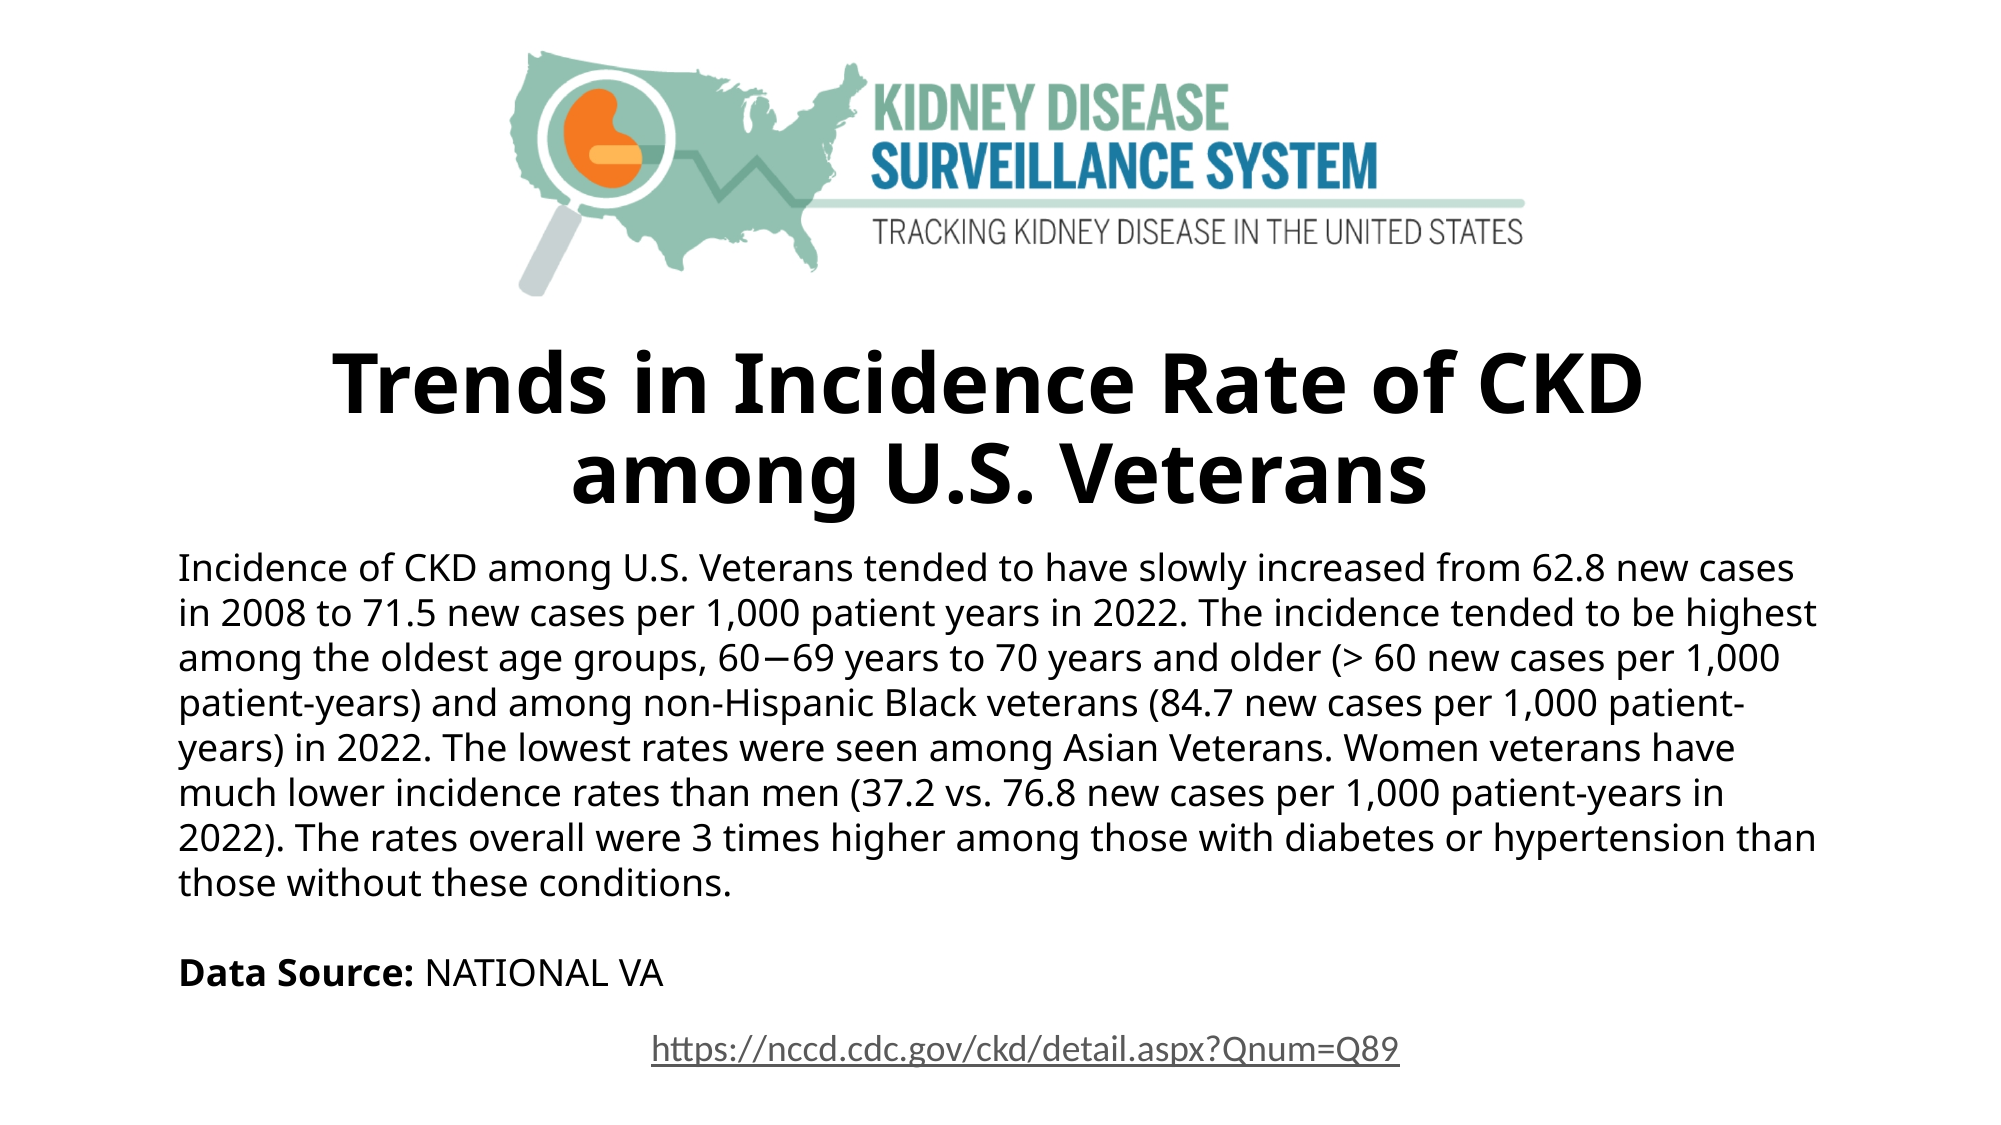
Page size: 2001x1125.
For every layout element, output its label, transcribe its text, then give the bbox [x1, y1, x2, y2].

picture [459, 12, 1541, 346]
title Trends in Incidence Rate of CKD among U.S. Veterans [249, 137, 1750, 530]
text_box Incidence of CKD among U.S. Veterans tended to have slowly increased from 62.8 new cases in 2008 to 71.5 new cases per 1,000 patient years in 2022. The incidence tended to be highest among the oldest age groups, 60−69 years to 70 years and older (> 60 new cases per 1,000 patient-years) and among non-Hispanic Black veterans (84.7 new cases per 1,000 patient-years) in 2022. The lowest rates were seen among Asian Veterans. Women veterans have much lower incidence rates than men (37.2 vs. 76.8 new cases per 1,000 patient-years in 2022). The rates overall were 3 times higher among those with diabetes or hypertension than those without these conditions. Data Source: NATIONAL VA [163, 536, 1837, 1047]
text_box https://nccd.cdc.gov/ckd/detail.aspx?Qnum=Q89 [635, 1016, 1441, 1077]
